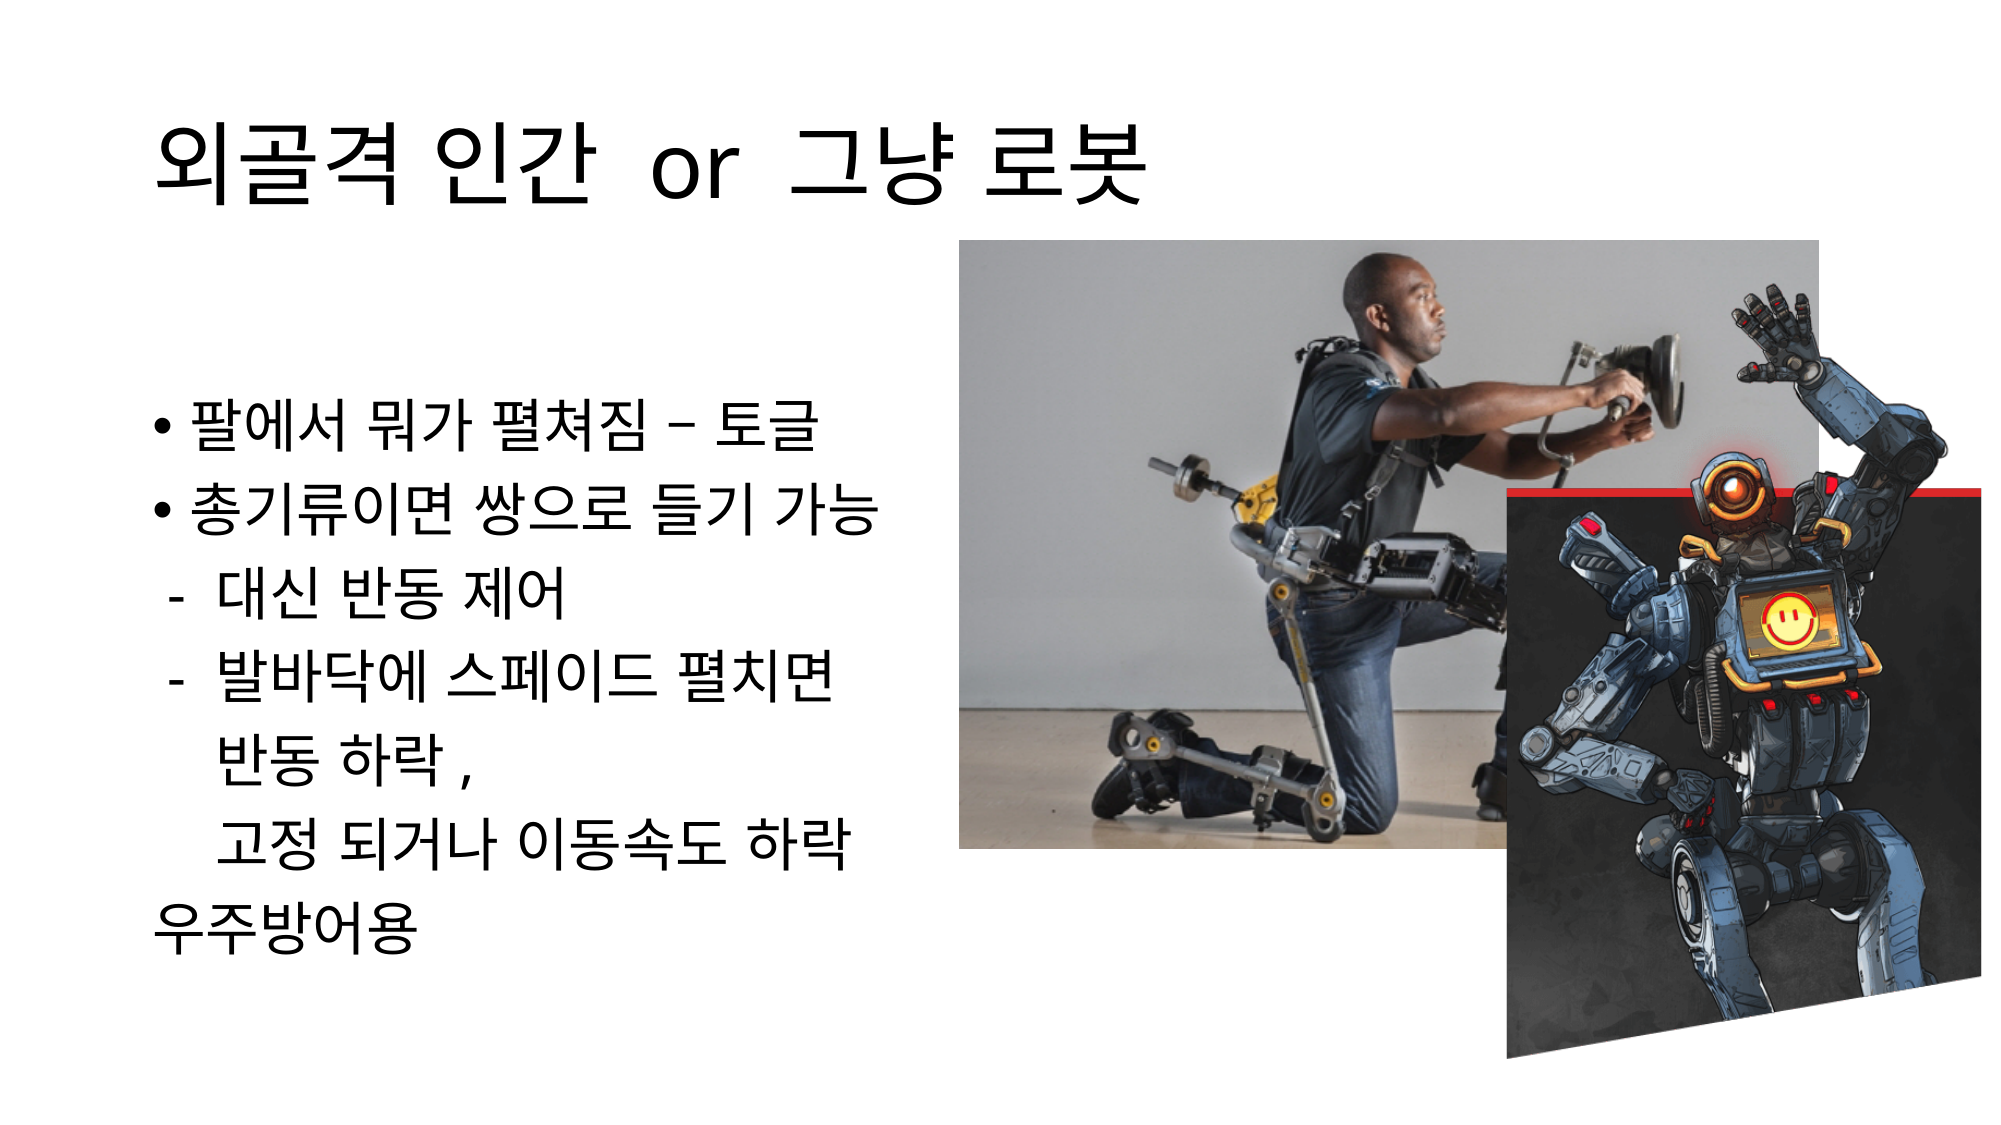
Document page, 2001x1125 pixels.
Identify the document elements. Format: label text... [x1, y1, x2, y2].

picture [958, 240, 2000, 1073]
title 외골격 인간 or 그냥 로봇 [137, 59, 1863, 278]
list 팔에서 뭐가 펼쳐짐 – 토글 총기류이면 쌍으로 들기 가능 - 대신 반동 제어 - 발바닥에 스페이드 펼치면 반동 하락, 고정 되거나 이동속도 하락 우주방어용 [137, 299, 1388, 1014]
